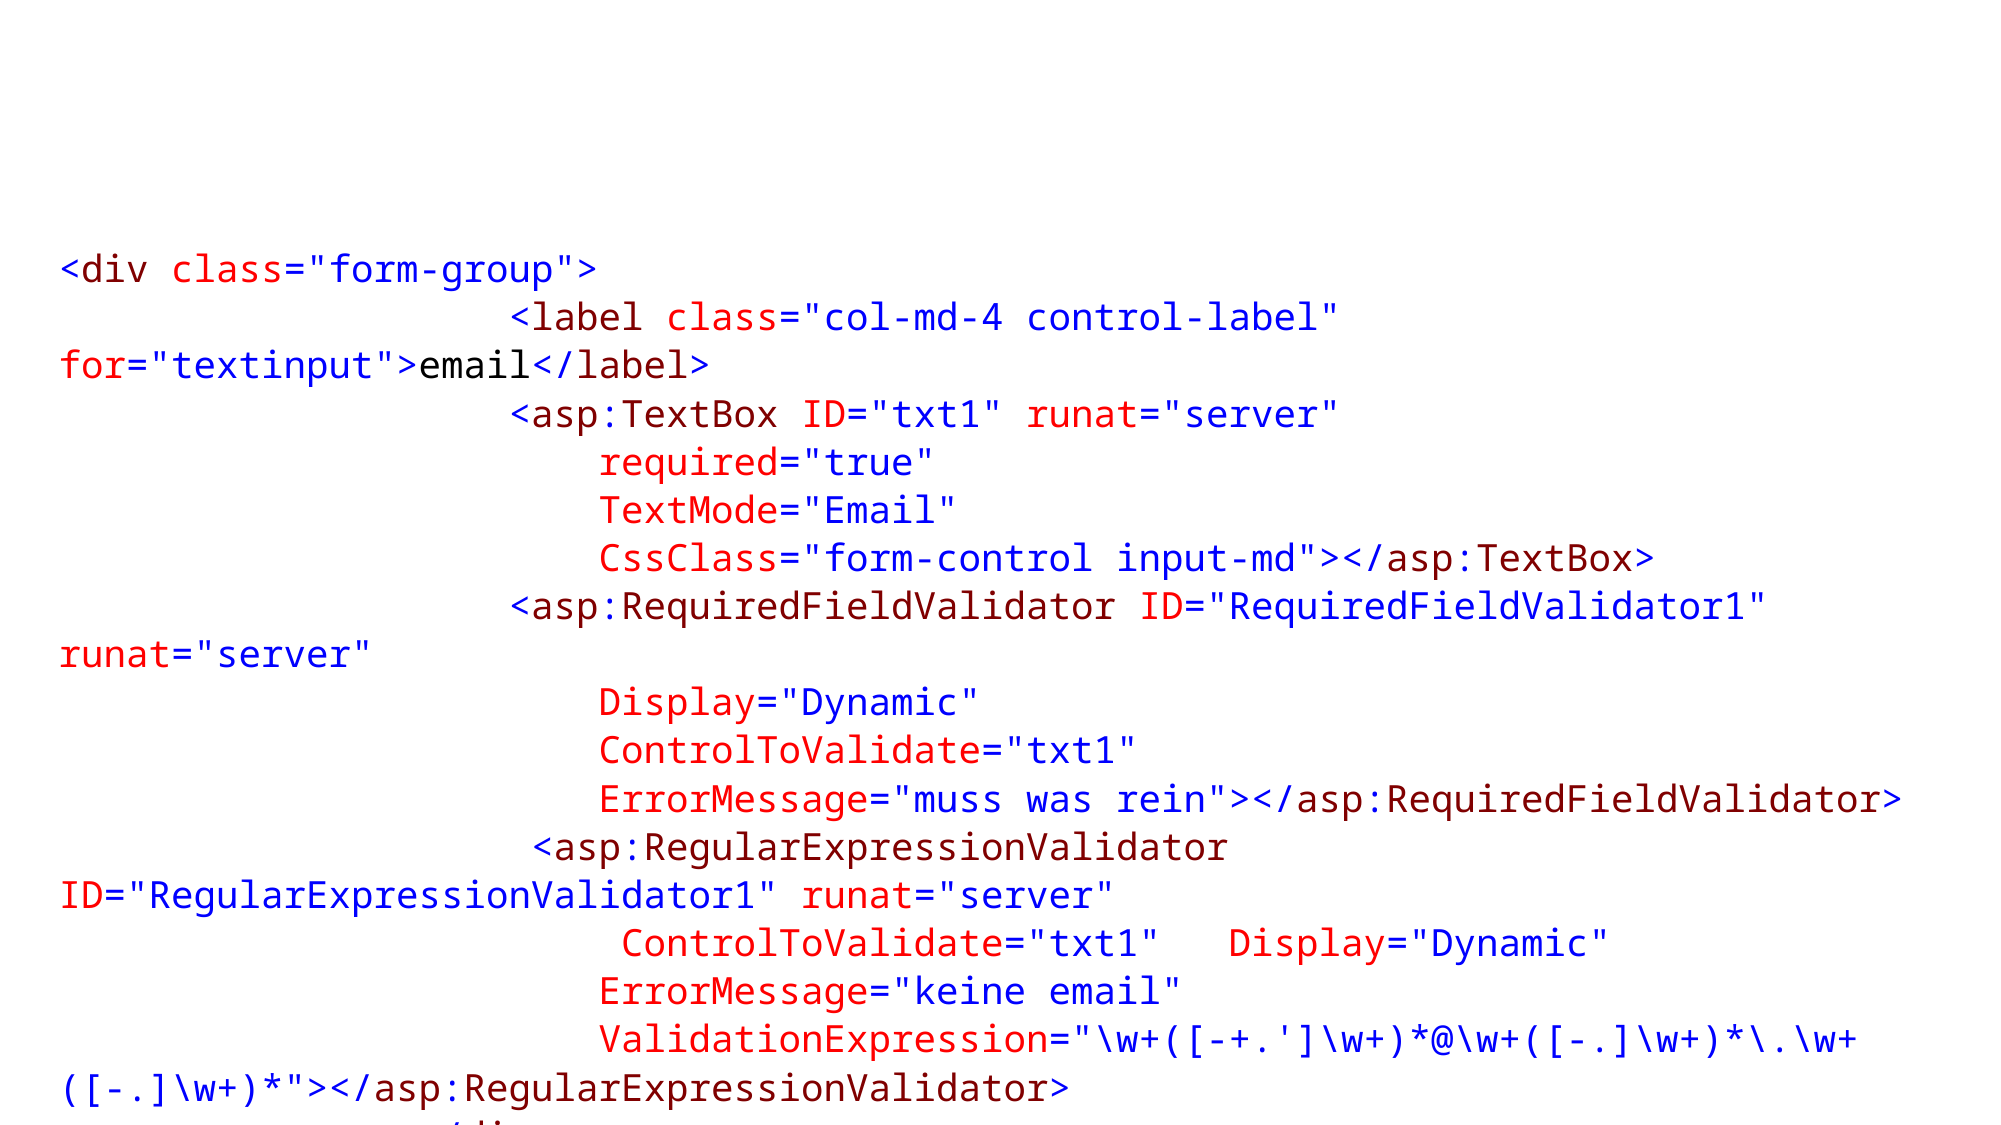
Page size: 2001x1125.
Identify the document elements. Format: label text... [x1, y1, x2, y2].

text_box <div class="form-group"> <label class="col-md-4 control-label" for="textinput">email</label> <asp:TextBox ID="txt1" runat="server" required="true" TextMode="Email" CssClass="form-control input-md"></asp:TextBox> <asp:RequiredFieldValidator ID="RequiredFieldValidator1" runat="server" Display="Dynamic" ControlToValidate="txt1" ErrorMessage="muss was rein"></asp:RequiredFieldValidator> <asp:RegularExpressionValidator ID="RegularExpressionValidator1" runat="server" ControlToValidate="txt1" Display="Dynamic" ErrorMessage="keine email" ValidationExpression="\w+([-+.']\w+)*@\w+([-.]\w+)*\.\w+([-.]\w+)*"></asp:RegularExpressionValidator> </div> [43, 234, 1957, 1125]
